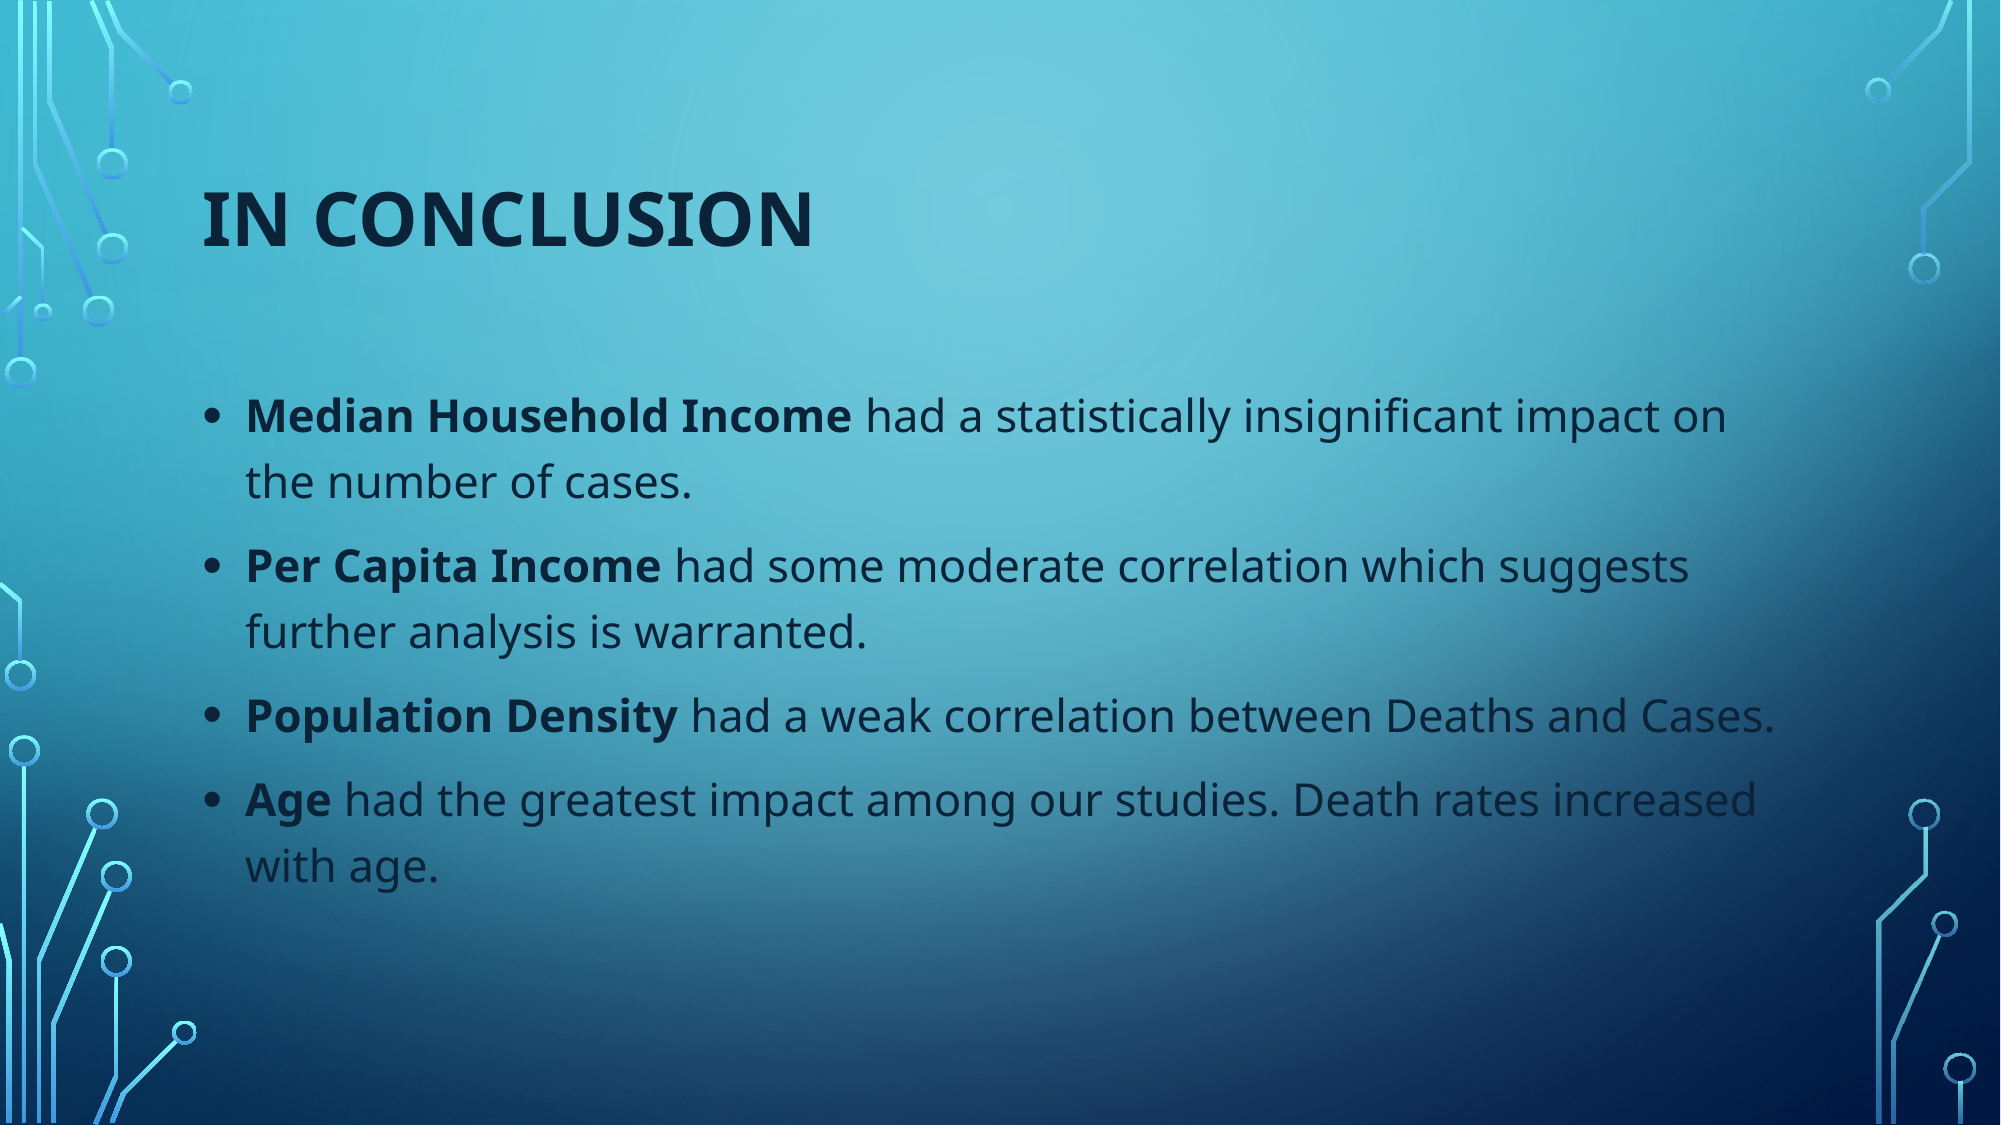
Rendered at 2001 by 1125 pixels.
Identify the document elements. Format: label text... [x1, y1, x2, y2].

title In Conclusion [187, 101, 1813, 344]
list Median Household Income had a statistically insignificant impact on the number of cases. Per Capita Income had some moderate correlation which suggests further analysis is warranted. Population Density had a weak correlation between Deaths and Cases. Age had the greatest impact among our studies. Death rates increased with age. [187, 369, 1813, 950]
